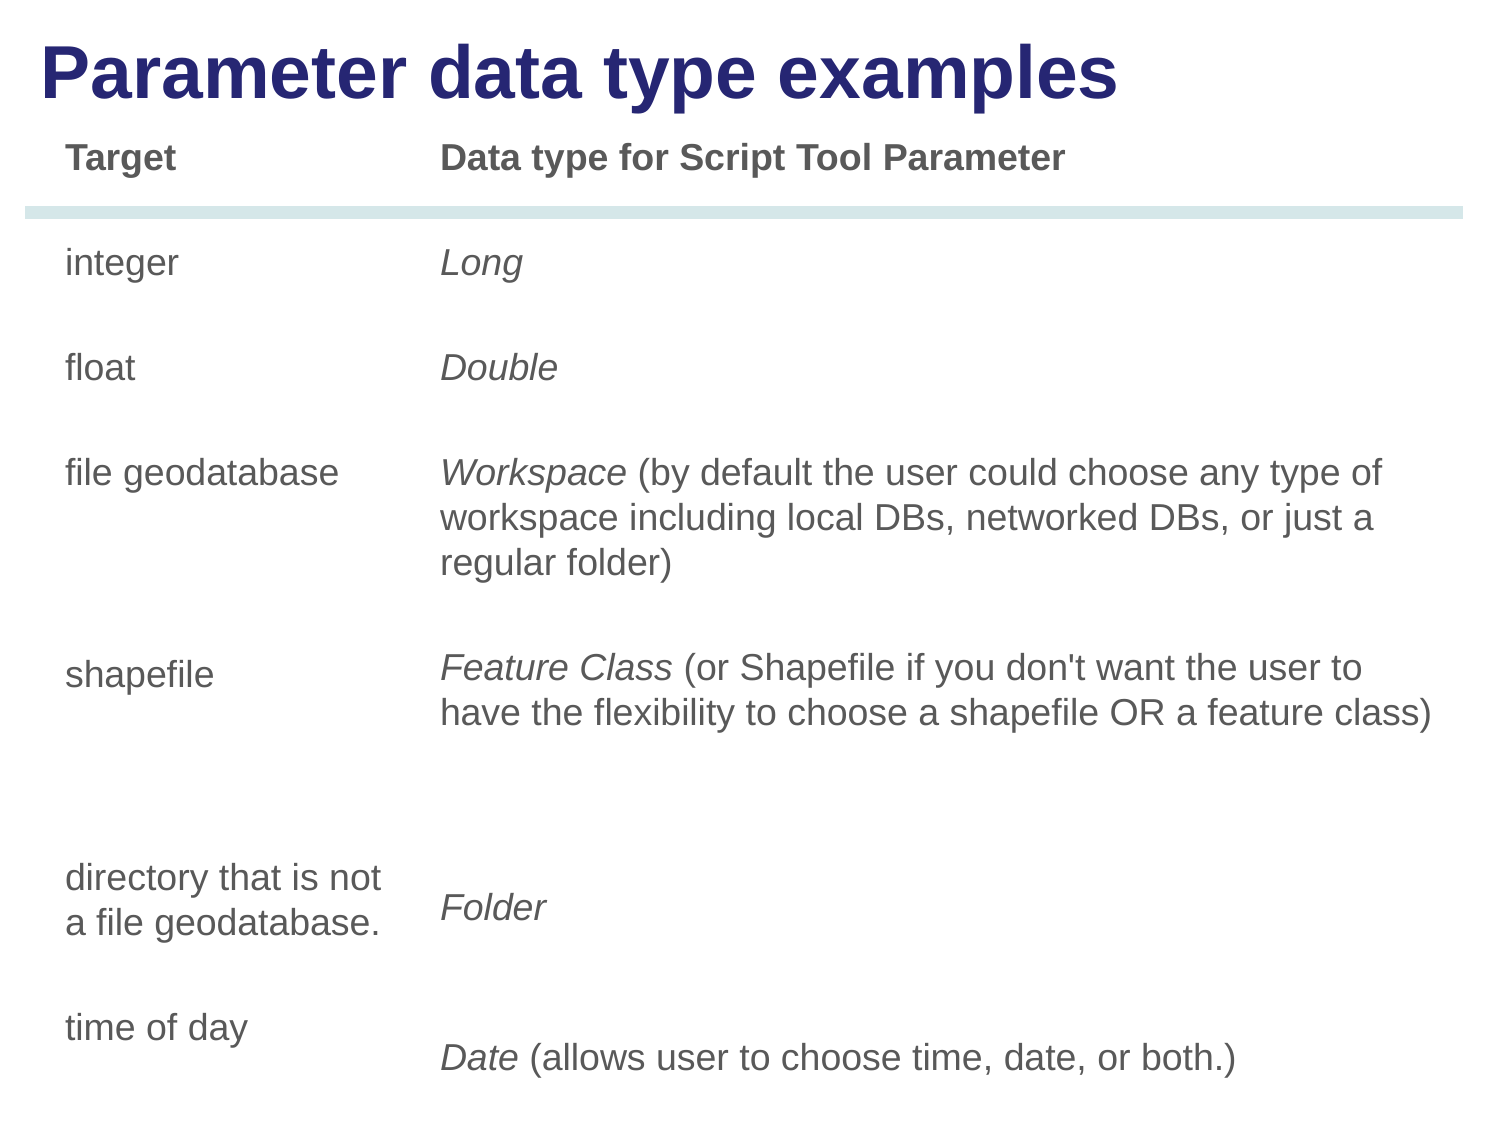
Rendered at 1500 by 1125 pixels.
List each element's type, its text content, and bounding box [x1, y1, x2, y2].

text_box Data type for Script Tool Parameter Long Double Workspace (by default the user could choose any type of workspace including local DBs, networked DBs, or just a regular folder) Feature Class (or Shapefile if you don't want the user to have the flexibility to choose a shapefile OR a feature class) Folder Date (allows user to choose time, date, or both.) [425, 124, 1450, 206]
list Target integer float file geodatabase shapefile directory that is not a file geodatabase. time of day [50, 125, 425, 206]
title Parameter data type examples [25, 31, 1338, 107]
list Target integer float file geodatabase shapefile directory that is not a file geodatabase. time of day [50, 221, 425, 1013]
text_box Data type for Script Tool Parameter Long Double Workspace (by default the user could choose any type of workspace including local DBs, networked DBs, or just a regular folder) Feature Class (or Shapefile if you don't want the user to have the flexibility to choose a shapefile OR a feature class) Folder Date (allows user to choose time, date, or both.) [425, 221, 1450, 1013]
